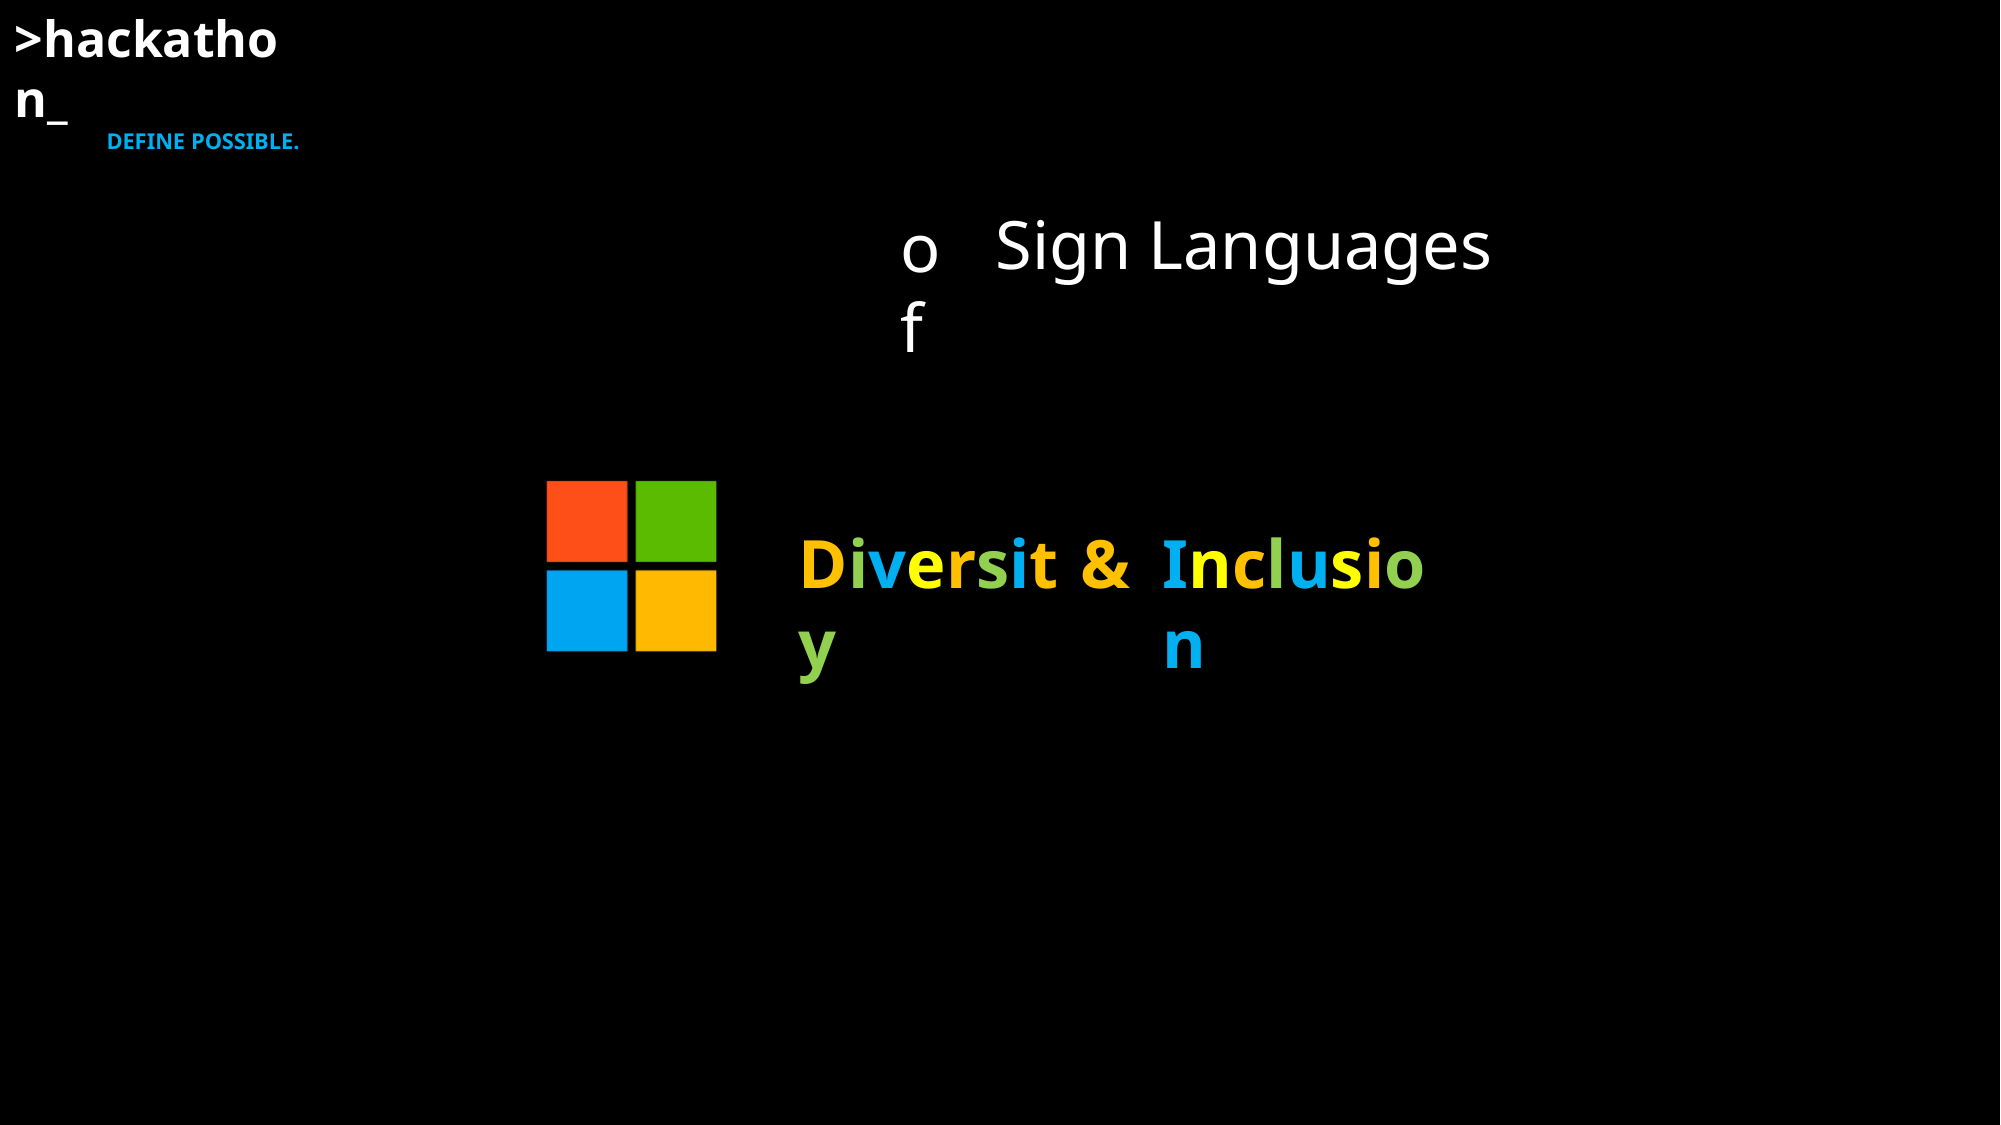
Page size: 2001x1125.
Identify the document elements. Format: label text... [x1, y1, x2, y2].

text_box of [885, 198, 976, 374]
text_box Diversity [784, 514, 1082, 690]
text_box Sign Languages [980, 195, 1631, 291]
picture [529, 459, 736, 666]
text_box Inclusion [1148, 514, 1466, 690]
text_box >hackathon_ DEFINE POSSIBLE. [0, 0, 326, 161]
text_box & [1082, 514, 1148, 610]
